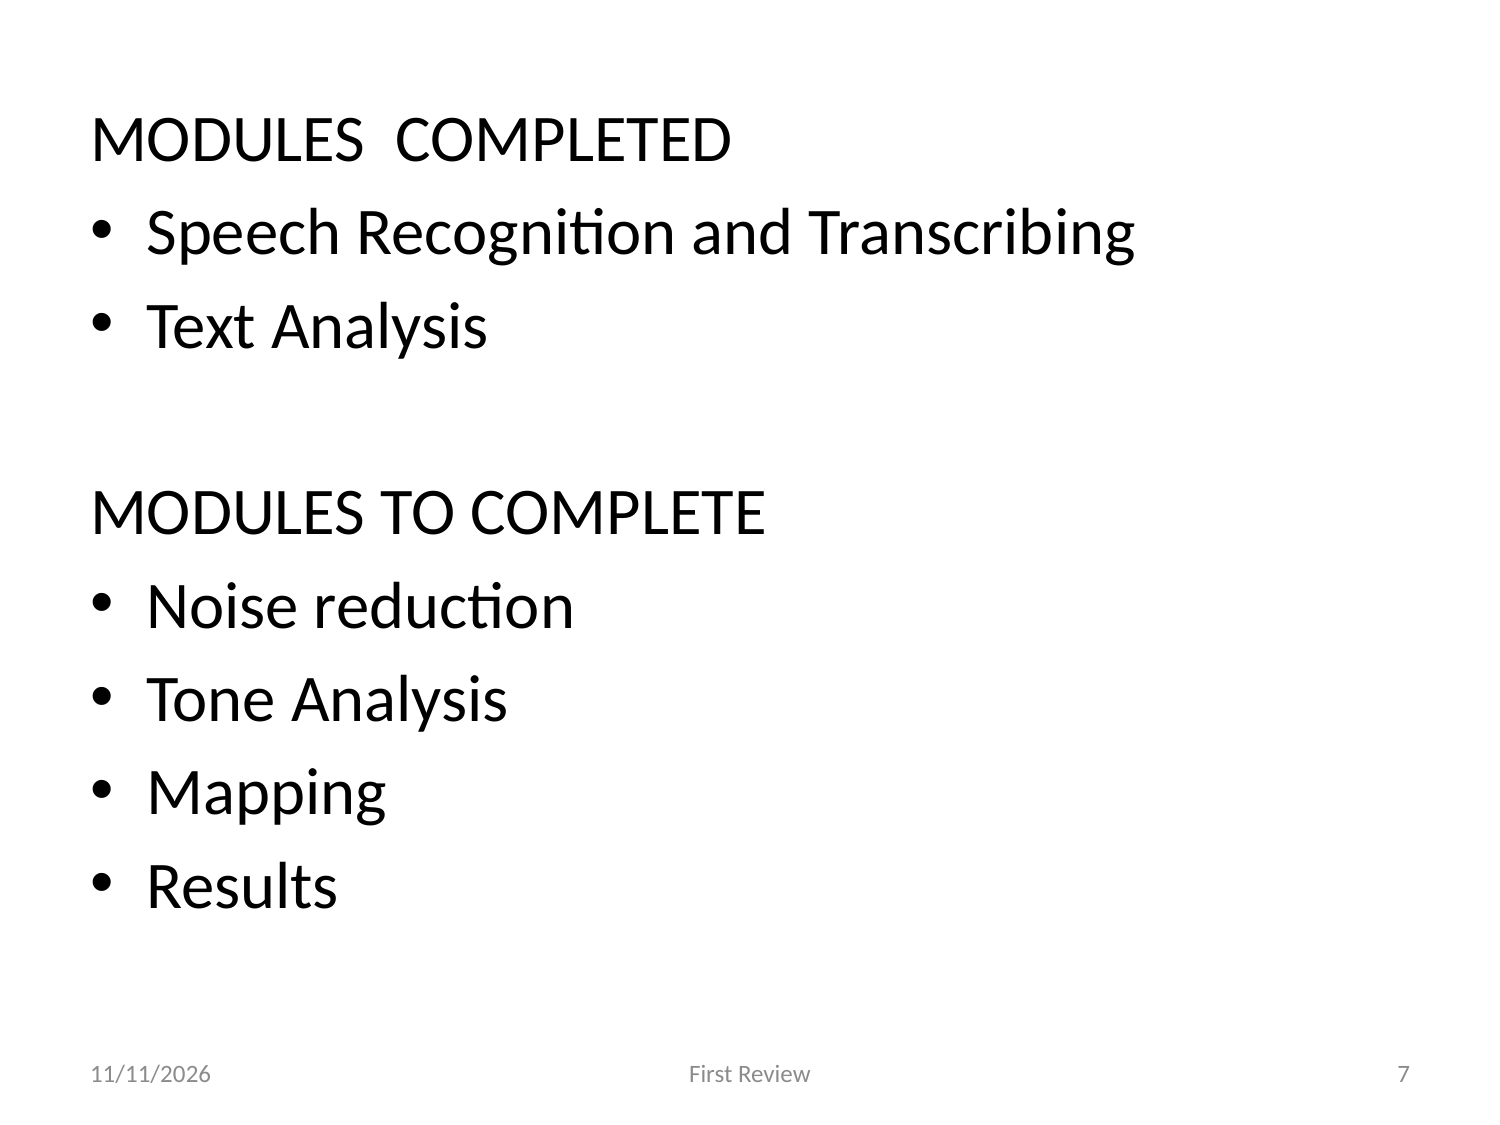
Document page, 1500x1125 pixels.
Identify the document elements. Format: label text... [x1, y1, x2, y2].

footer First Review [512, 1042, 988, 1103]
slide_number 7 [1074, 1042, 1425, 1103]
list MODULES COMPLETED Speech Recognition and Transcribing Text Analysis MODULES TO COMPLETE Noise reduction Tone Analysis Mapping Results [75, 87, 1425, 1005]
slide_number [75, 1042, 425, 1103]
